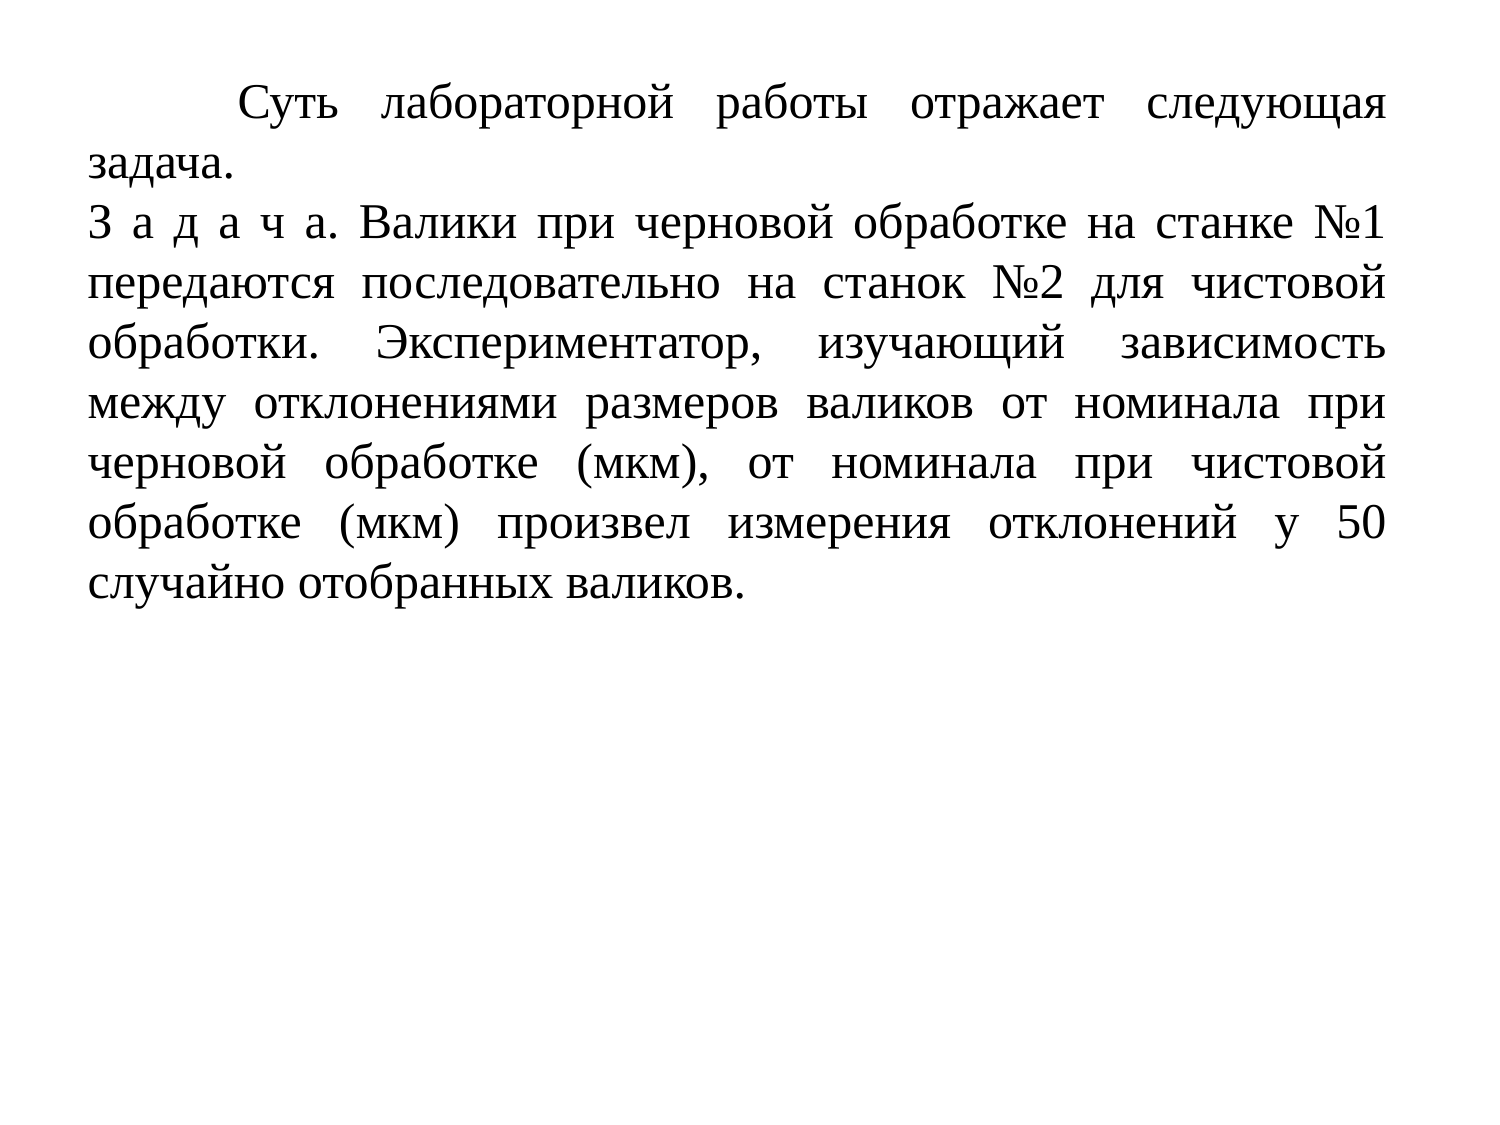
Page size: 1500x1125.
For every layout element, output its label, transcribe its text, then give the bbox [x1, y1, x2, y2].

text_box Суть лабораторной работы отражает следующая задача. З а д а ч а. Валики при черновой обработке на станке №1 передаются последовательно на станок №2 для чистовой обработки. Экспериментатор, изучающий зависимость между отклонениями размеров валиков от номинала при черновой обработке (мкм), от номинала при чистовой обработке (мкм) произвел измерения отклонений у 50 случайно отобранных валиков. [72, 60, 1402, 616]
